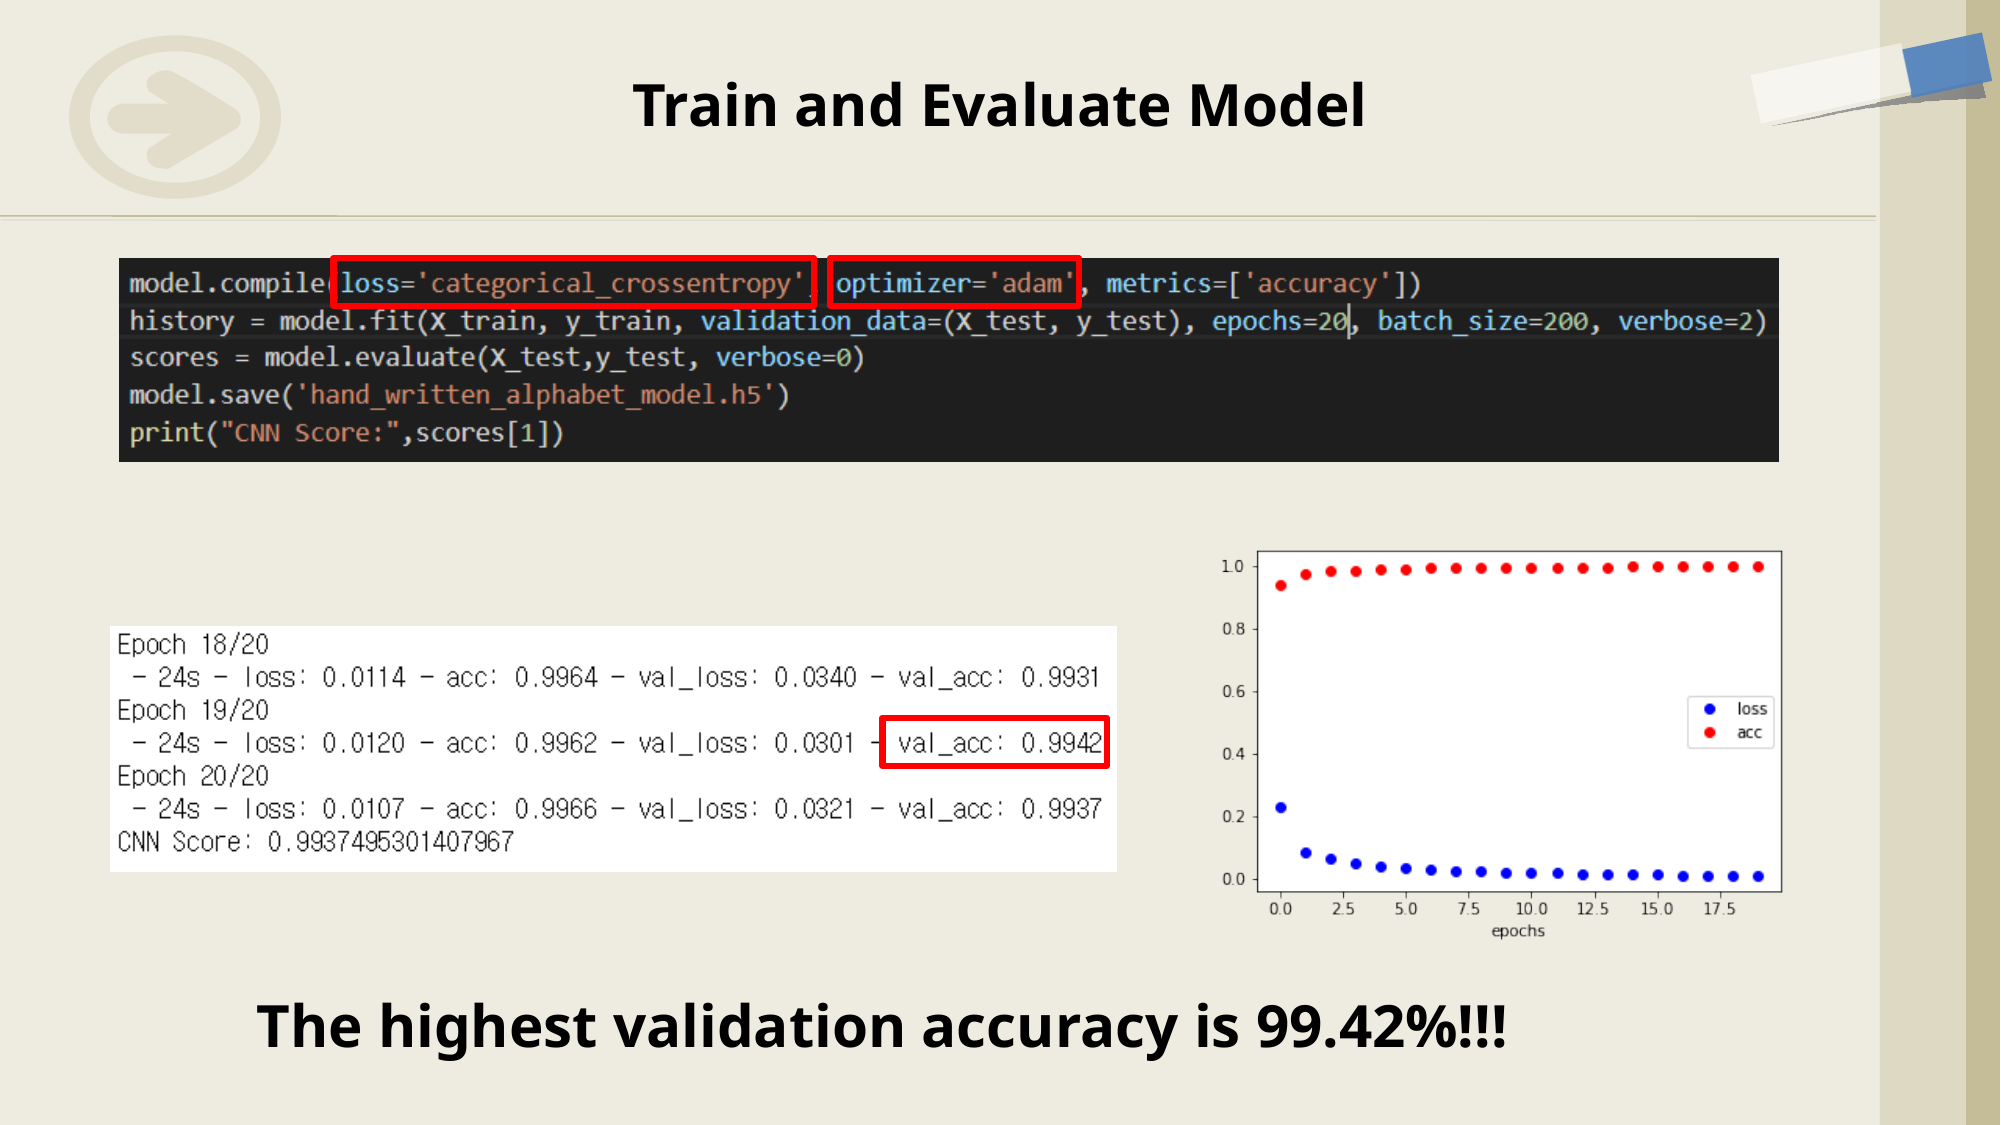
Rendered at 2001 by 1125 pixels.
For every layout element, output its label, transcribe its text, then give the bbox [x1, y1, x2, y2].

text_box The highest validation accuracy is 99.42%!!! [241, 981, 1524, 1067]
picture [118, 257, 1779, 462]
picture [110, 626, 1118, 873]
text_box Train and Evaluate Model [617, 61, 1383, 146]
picture [1210, 534, 1797, 952]
